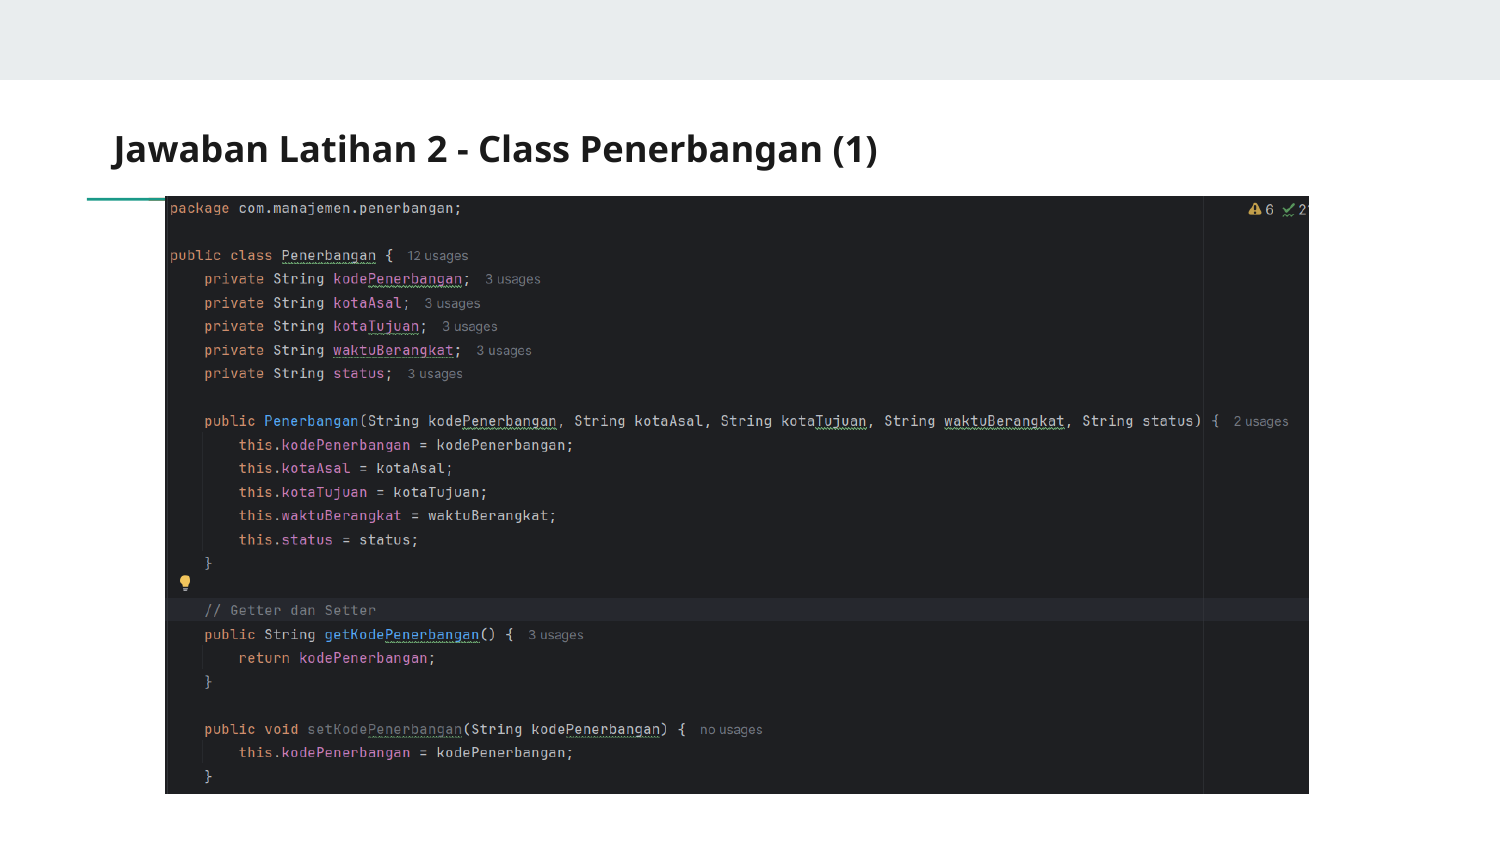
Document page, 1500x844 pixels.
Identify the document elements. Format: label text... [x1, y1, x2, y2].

picture [165, 196, 1309, 794]
title Jawaban Latihan 2 - Class Penerbangan (1) [98, 109, 1360, 197]
